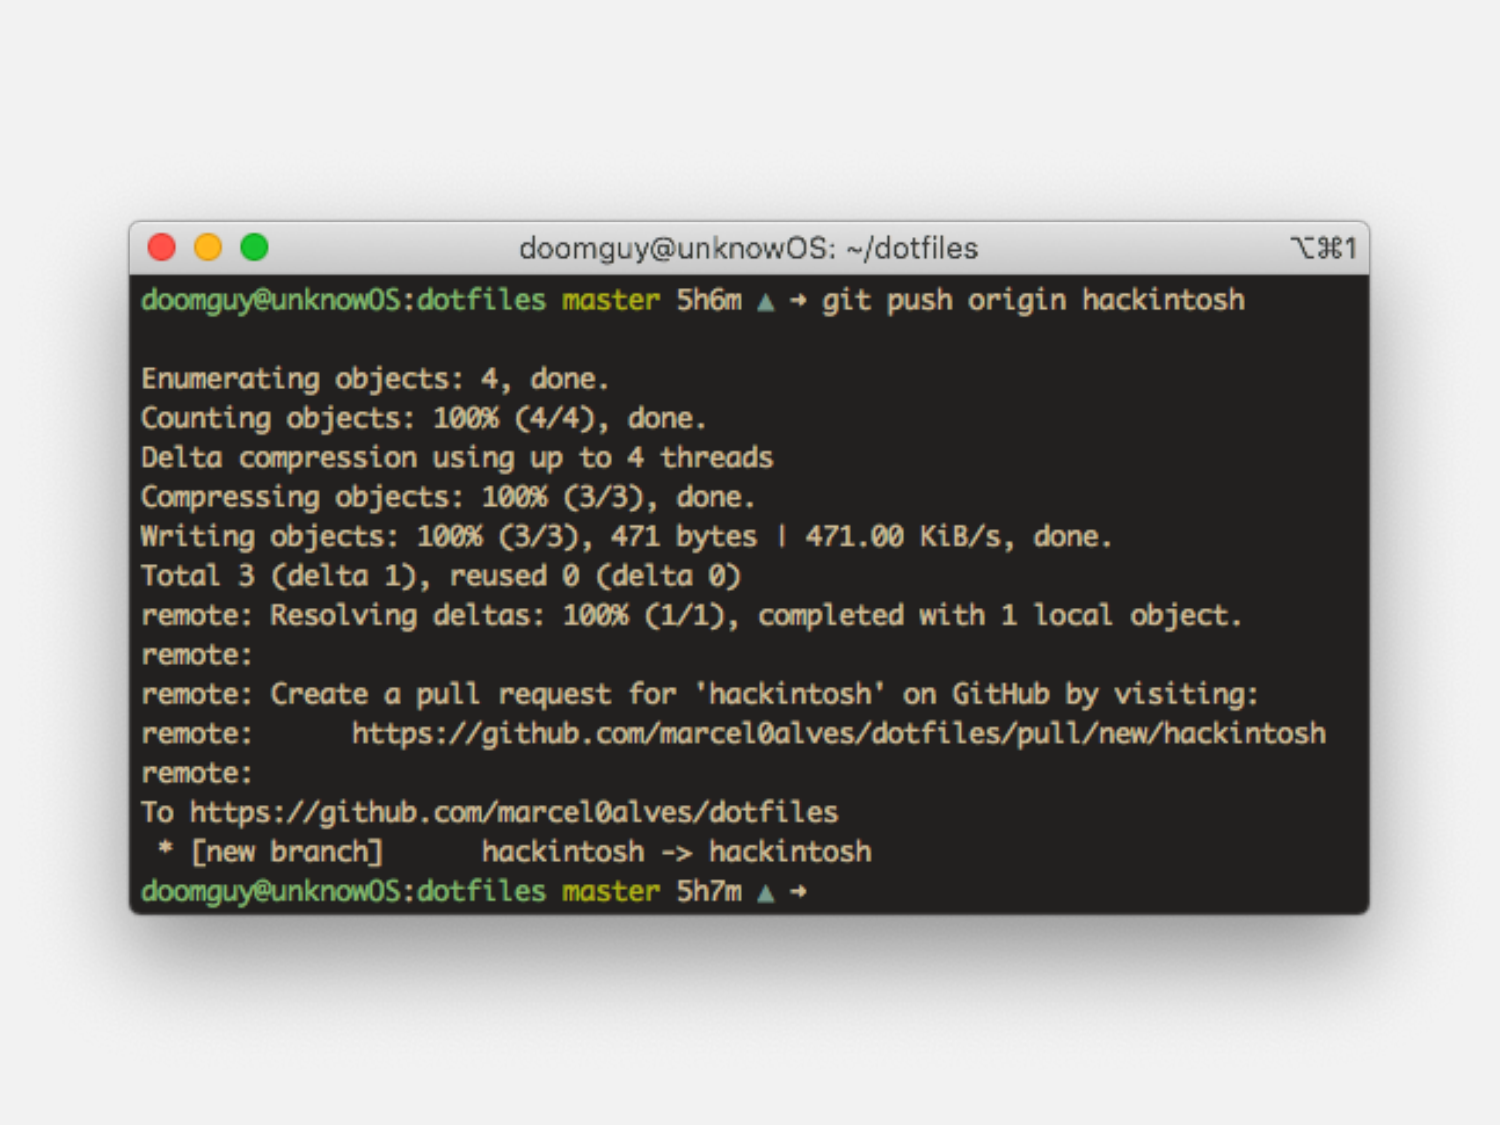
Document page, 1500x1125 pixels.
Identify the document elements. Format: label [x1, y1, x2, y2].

picture [0, 134, 1500, 1087]
